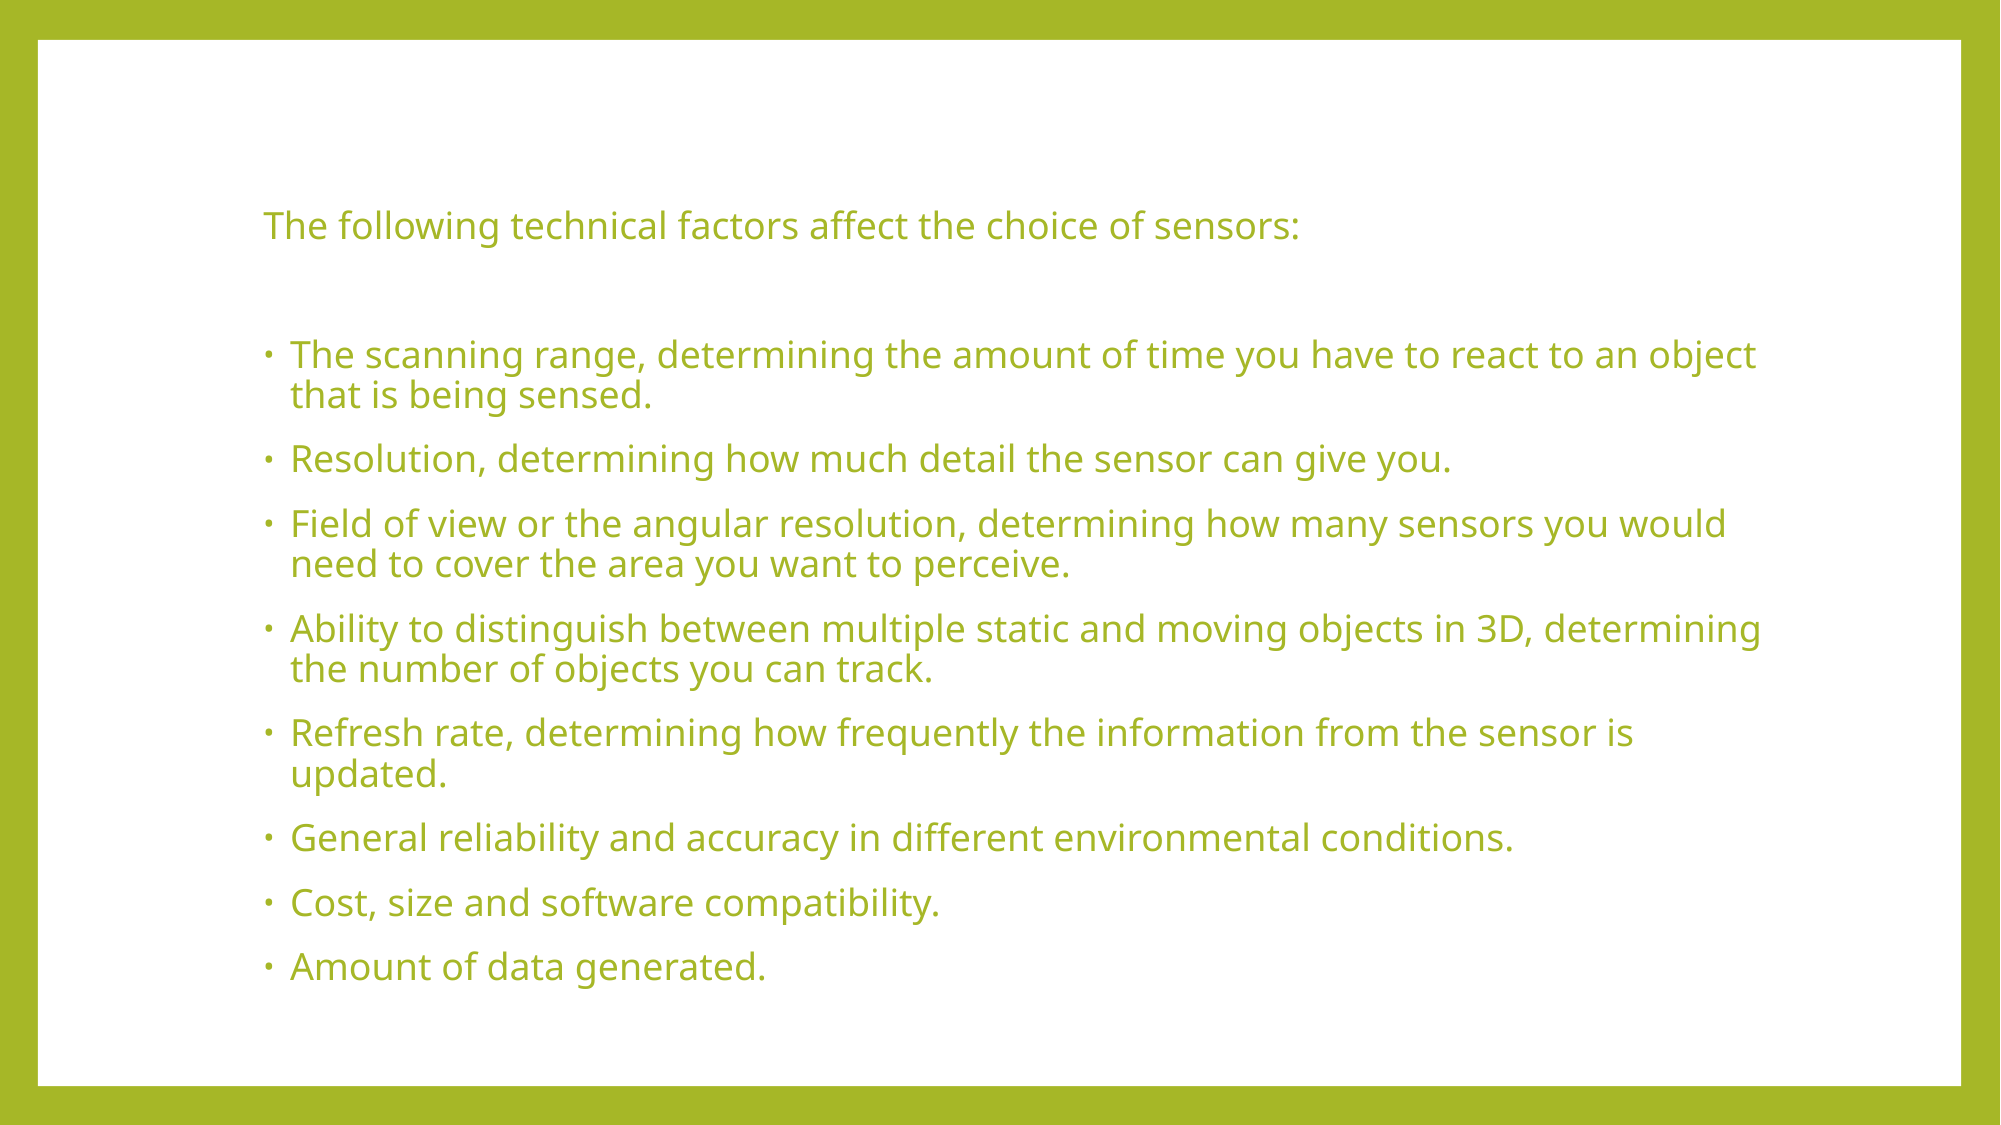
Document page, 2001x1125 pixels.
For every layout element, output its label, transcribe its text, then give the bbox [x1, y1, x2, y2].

list The following technical factors affect the choice of sensors: The scanning range, determining the amount of time you have to react to an object that is being sensed. Resolution, determining how much detail the sensor can give you. Field of view or the angular resolution, determining how many sensors you would need to cover the area you want to perceive. Ability to distinguish between multiple static and moving objects in 3D, determining the number of objects you can track. Refresh rate, determining how frequently the information from the sensor is updated. General reliability and accuracy in different environmental conditions. Cost, size and software compatibility. Amount of data generated. [241, 199, 1808, 1000]
